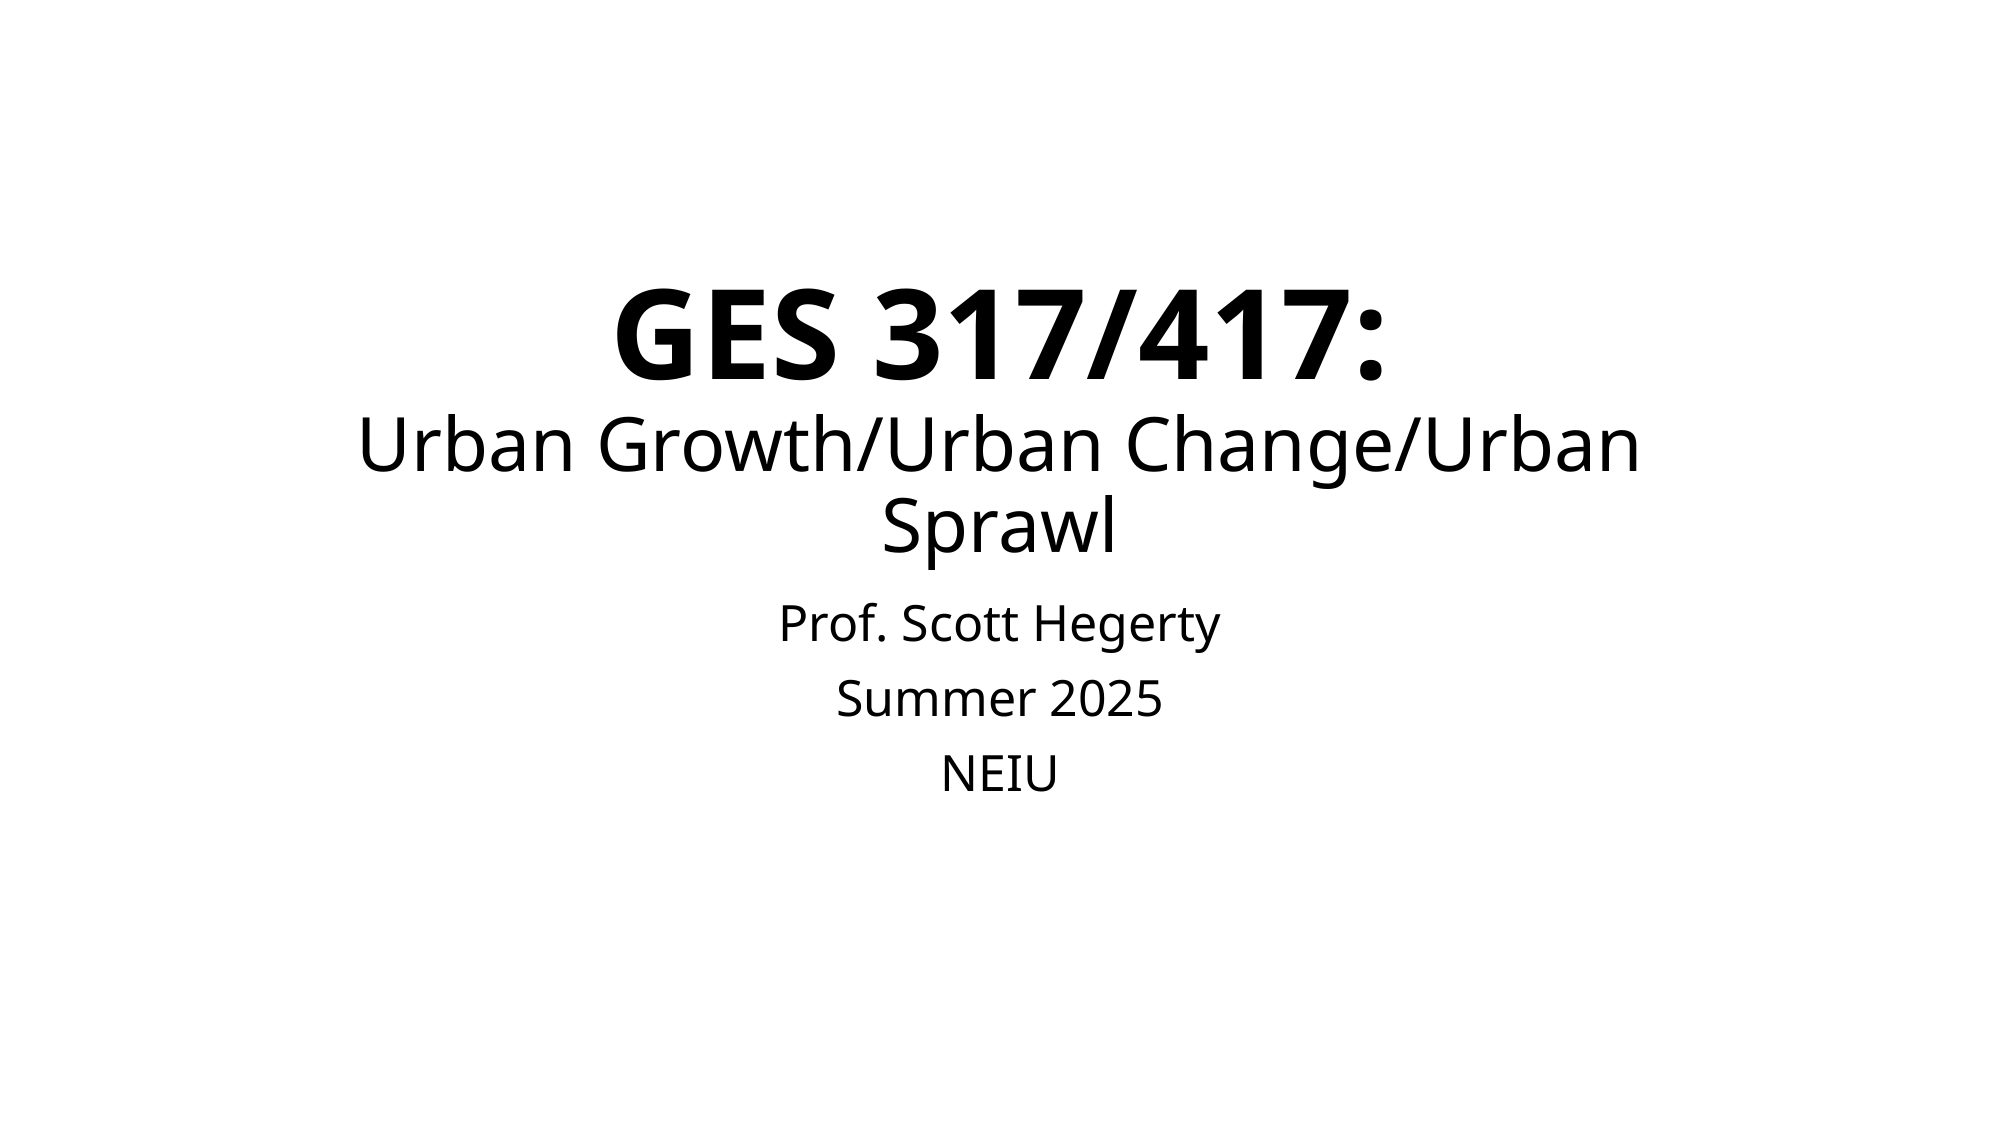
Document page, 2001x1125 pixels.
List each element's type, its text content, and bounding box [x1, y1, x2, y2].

subtitle Prof. Scott Hegerty Summer 2025 NEIU [249, 590, 1750, 863]
title GES 317/417: Urban Growth/Urban Change/Urban Sprawl [249, 184, 1750, 576]
